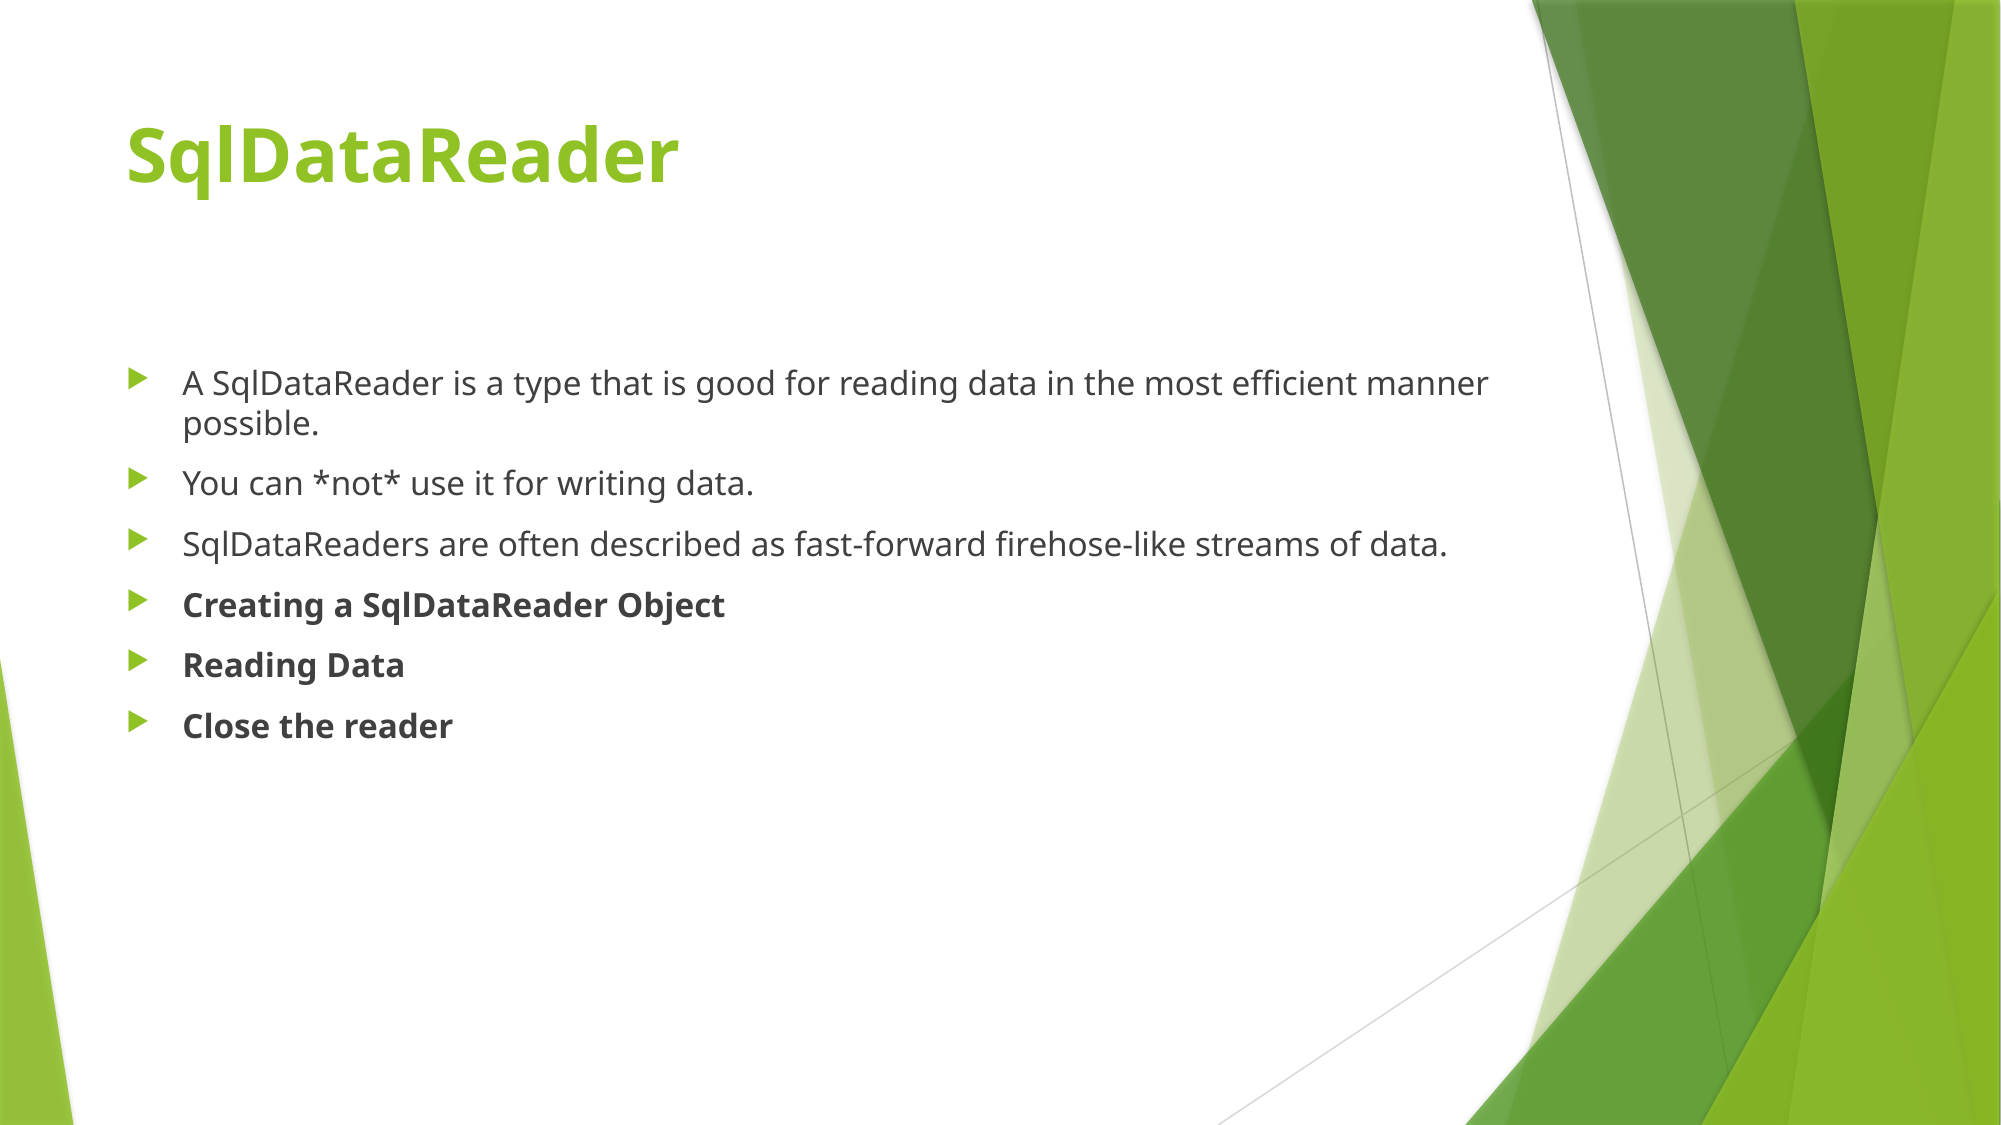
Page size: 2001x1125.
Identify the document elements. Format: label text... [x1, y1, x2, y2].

title SqlDataReader [111, 99, 1522, 317]
list A SqlDataReader is a type that is good for reading data in the most efficient manner possible. You can *not* use it for writing data. SqlDataReaders are often described as fast-forward firehose-like streams of data. Creating a SqlDataReader Object Reading Data Close the reader [111, 354, 1522, 992]
